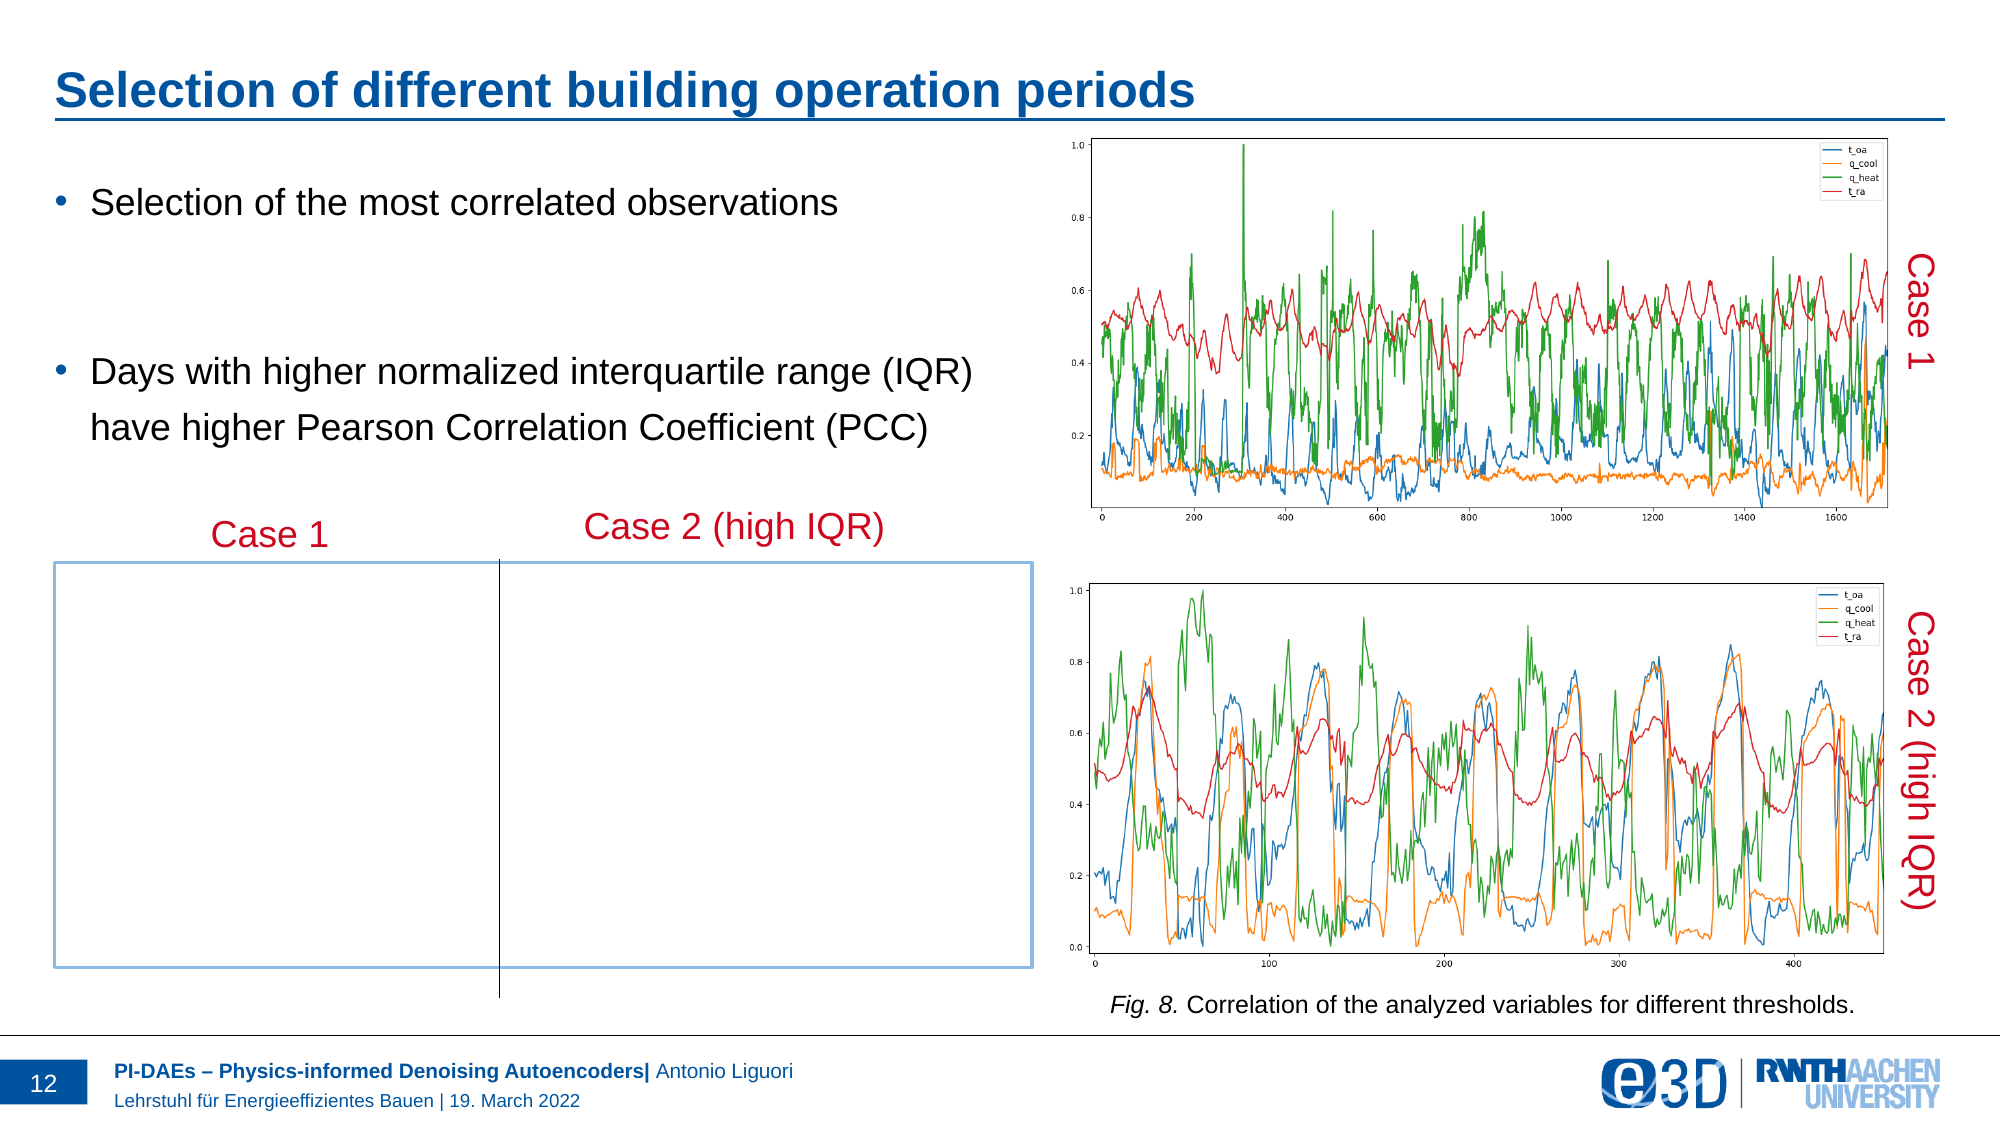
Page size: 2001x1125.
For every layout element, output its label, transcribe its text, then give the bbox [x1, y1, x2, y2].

slide_number 12 [0, 1059, 88, 1105]
text_box Case 1 [195, 502, 359, 562]
text_box Fig. 8. Correlation of the analyzed variables for different thresholds. [1095, 980, 1906, 1026]
title Selection of different building operation periods [54, 63, 1946, 119]
picture [1597, 1048, 1946, 1116]
text_box Case 2 (high IQR) [1893, 595, 1954, 938]
text_box [132, 343, 215, 460]
picture [1061, 573, 1893, 975]
text_box Case 2 (high IQR) [568, 495, 911, 555]
picture [1061, 128, 1893, 530]
text_box Case 1 [1893, 237, 1954, 401]
text_box Selection of the most correlated observations Days with higher normalized interquartile range (IQR) have higher Pearson Correlation Coefficient (PCC) [54, 167, 1000, 503]
